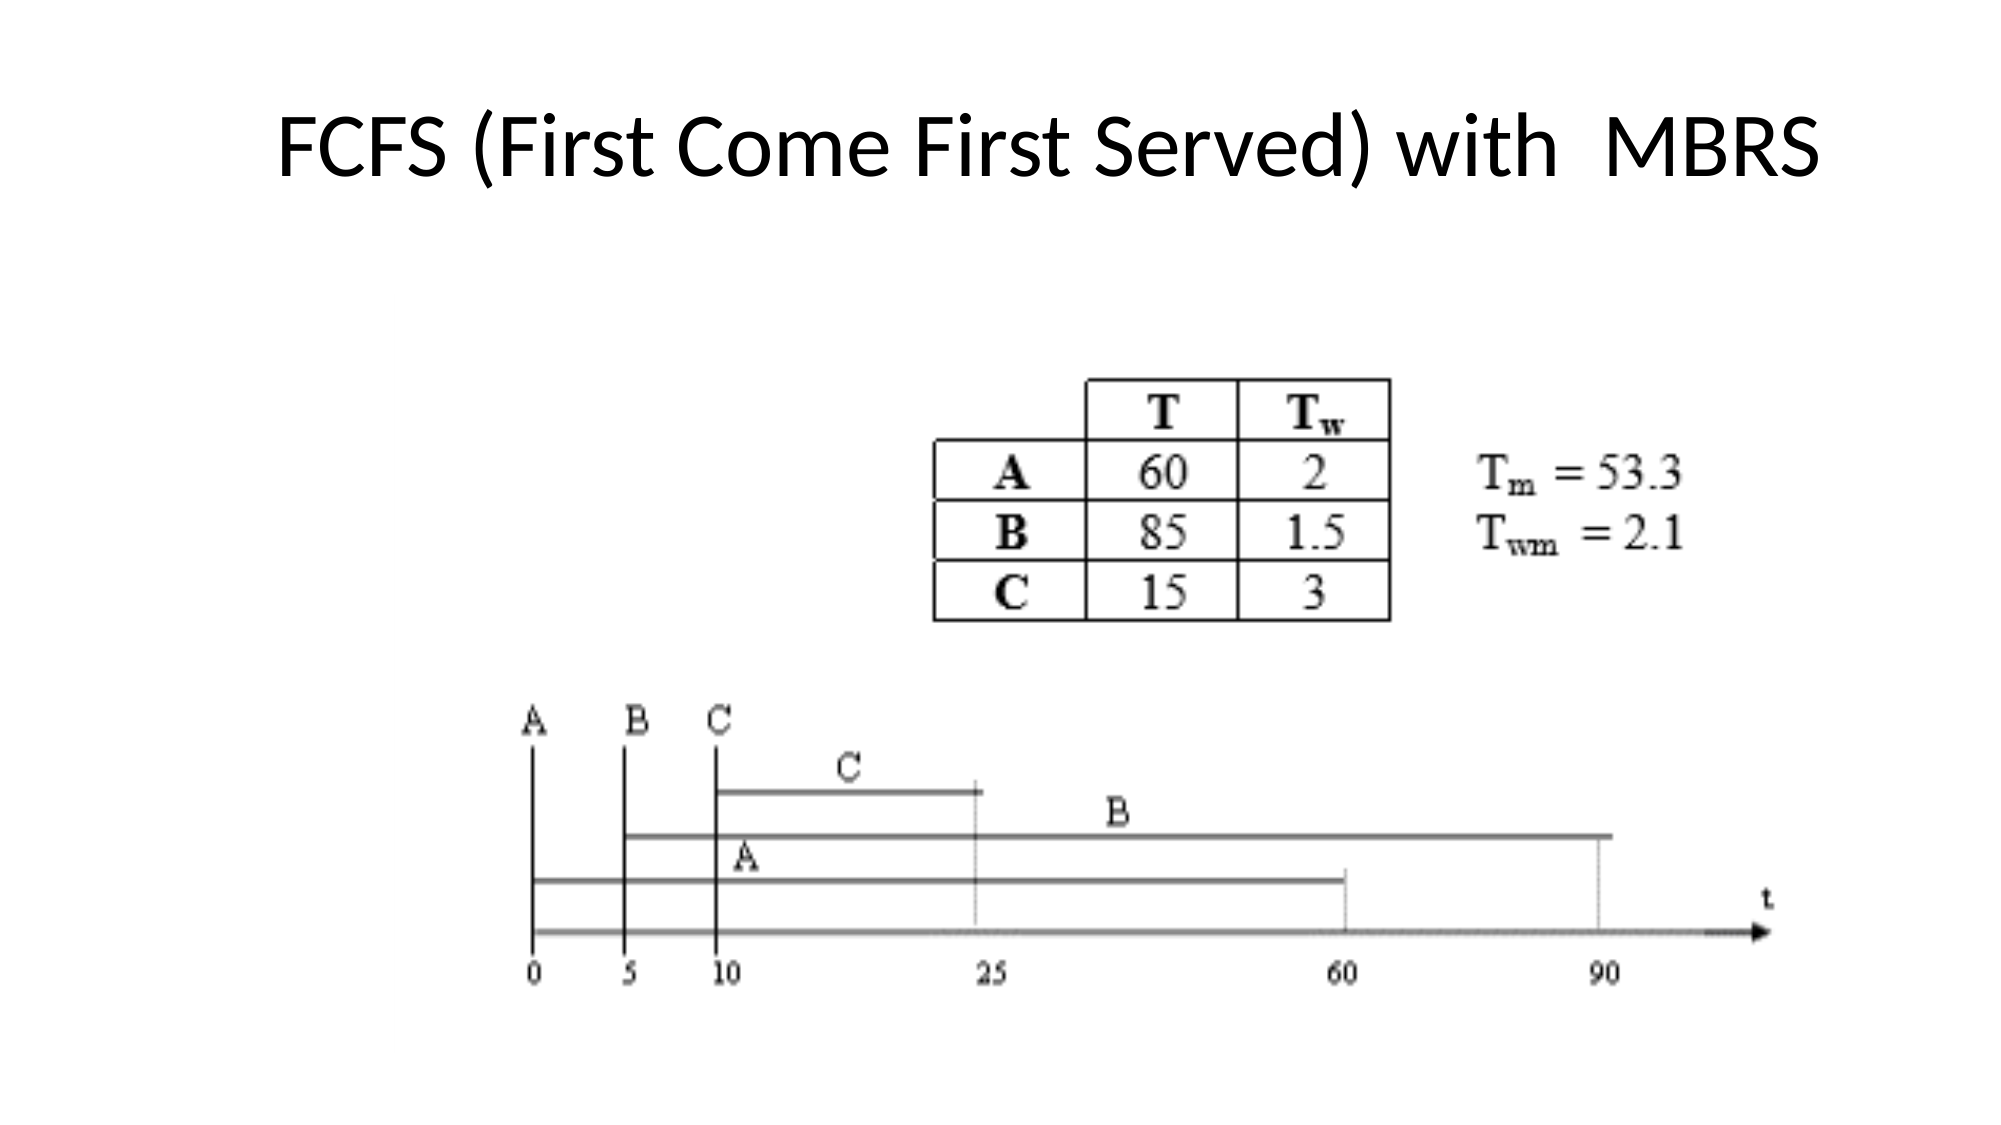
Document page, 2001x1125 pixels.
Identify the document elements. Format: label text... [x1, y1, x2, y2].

text_box [393, 294, 1832, 1053]
title FCFS (First Come First Served) with MBRS [99, 43, 1900, 234]
